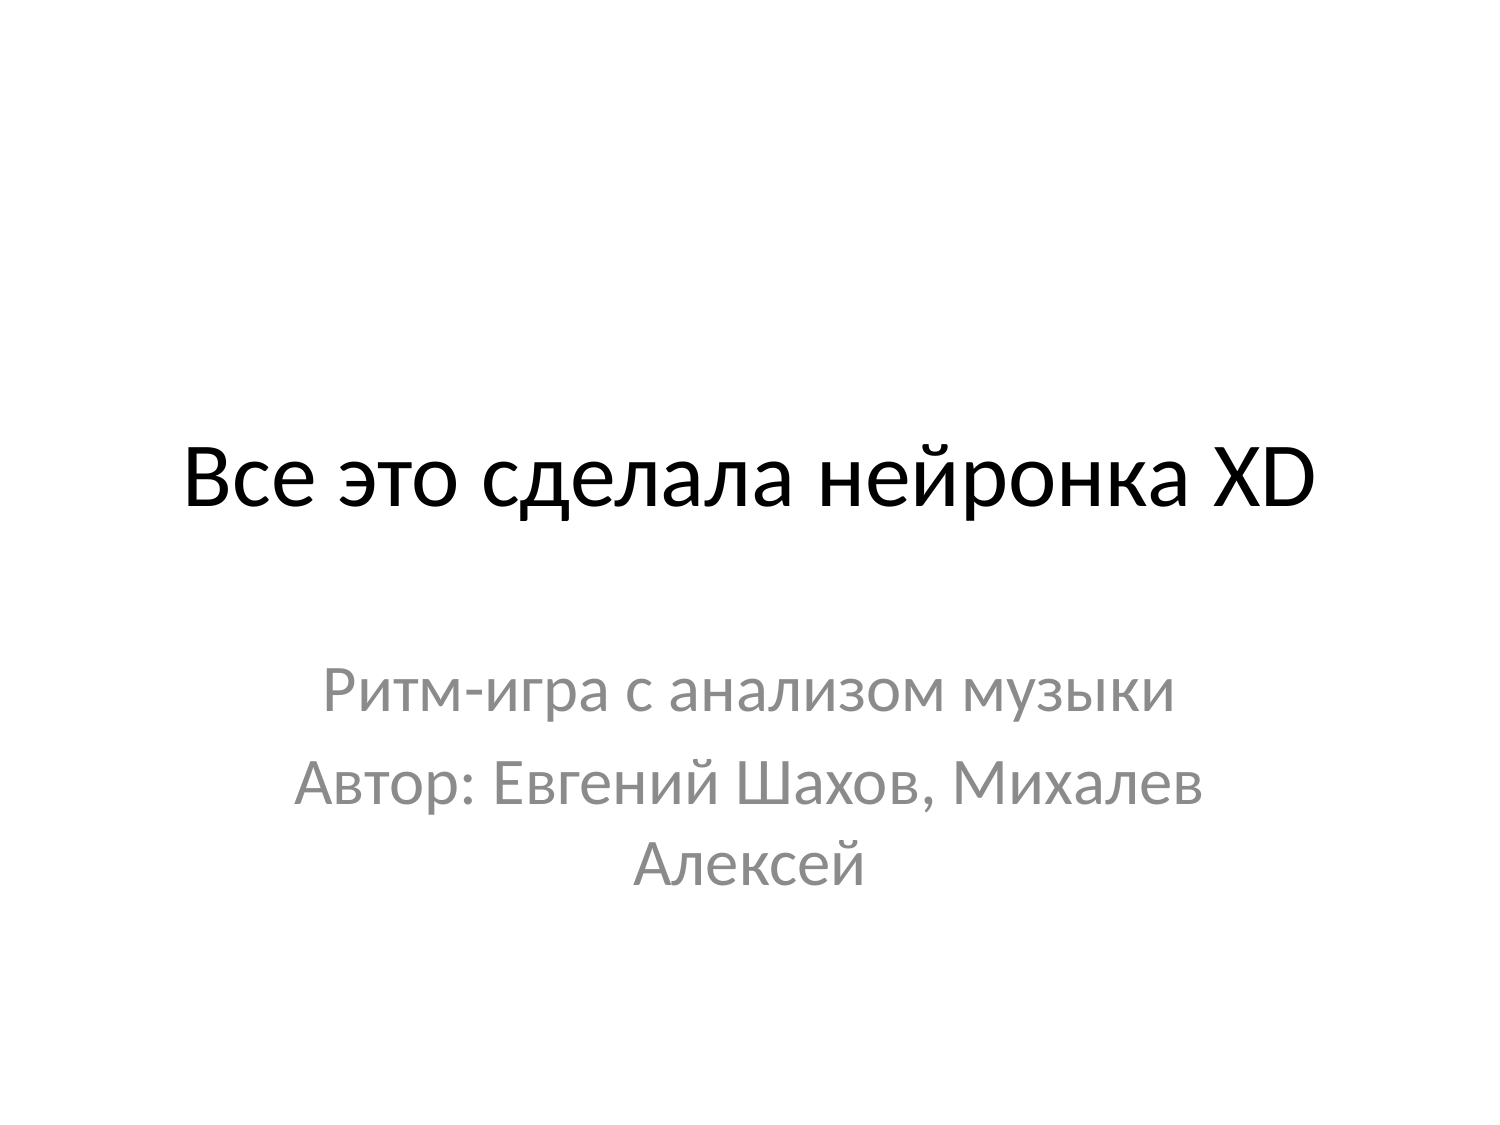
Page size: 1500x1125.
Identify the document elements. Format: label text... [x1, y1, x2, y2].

subtitle Ритм-игра с анализом музыки Автор: Евгений Шахов, Михалев Алексей [225, 637, 1275, 925]
title Все это сделала нейронка XD [112, 349, 1388, 591]
